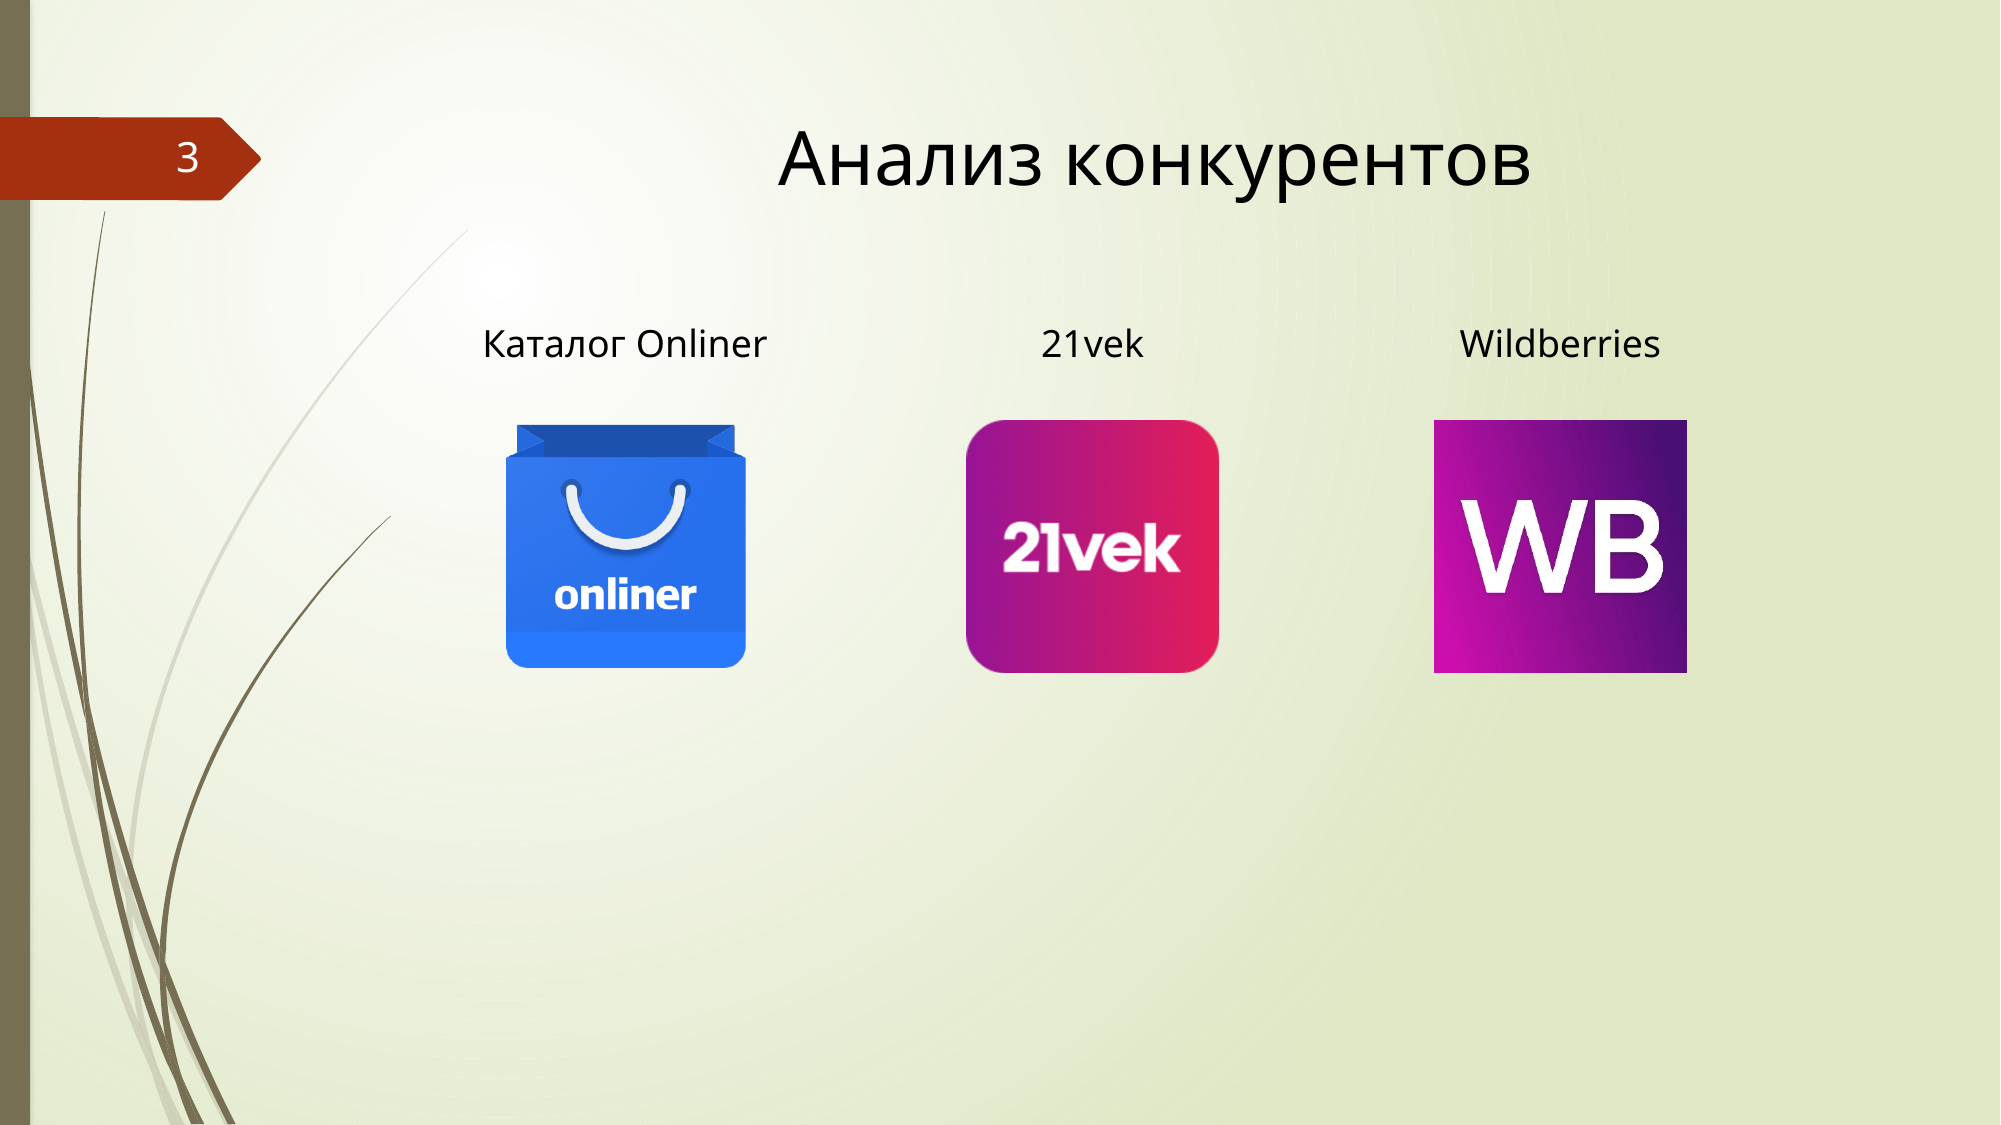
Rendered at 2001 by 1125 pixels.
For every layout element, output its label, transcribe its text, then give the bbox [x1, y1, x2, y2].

text_box 21vek [1026, 312, 1160, 373]
picture [498, 420, 752, 674]
picture [966, 420, 1220, 674]
text_box Wildberries [1444, 312, 1677, 373]
text_box Каталог Onliner [467, 312, 783, 373]
title Анализ конкурентов [425, 102, 1888, 313]
picture [1434, 420, 1687, 674]
slide_number 3 [87, 129, 216, 190]
